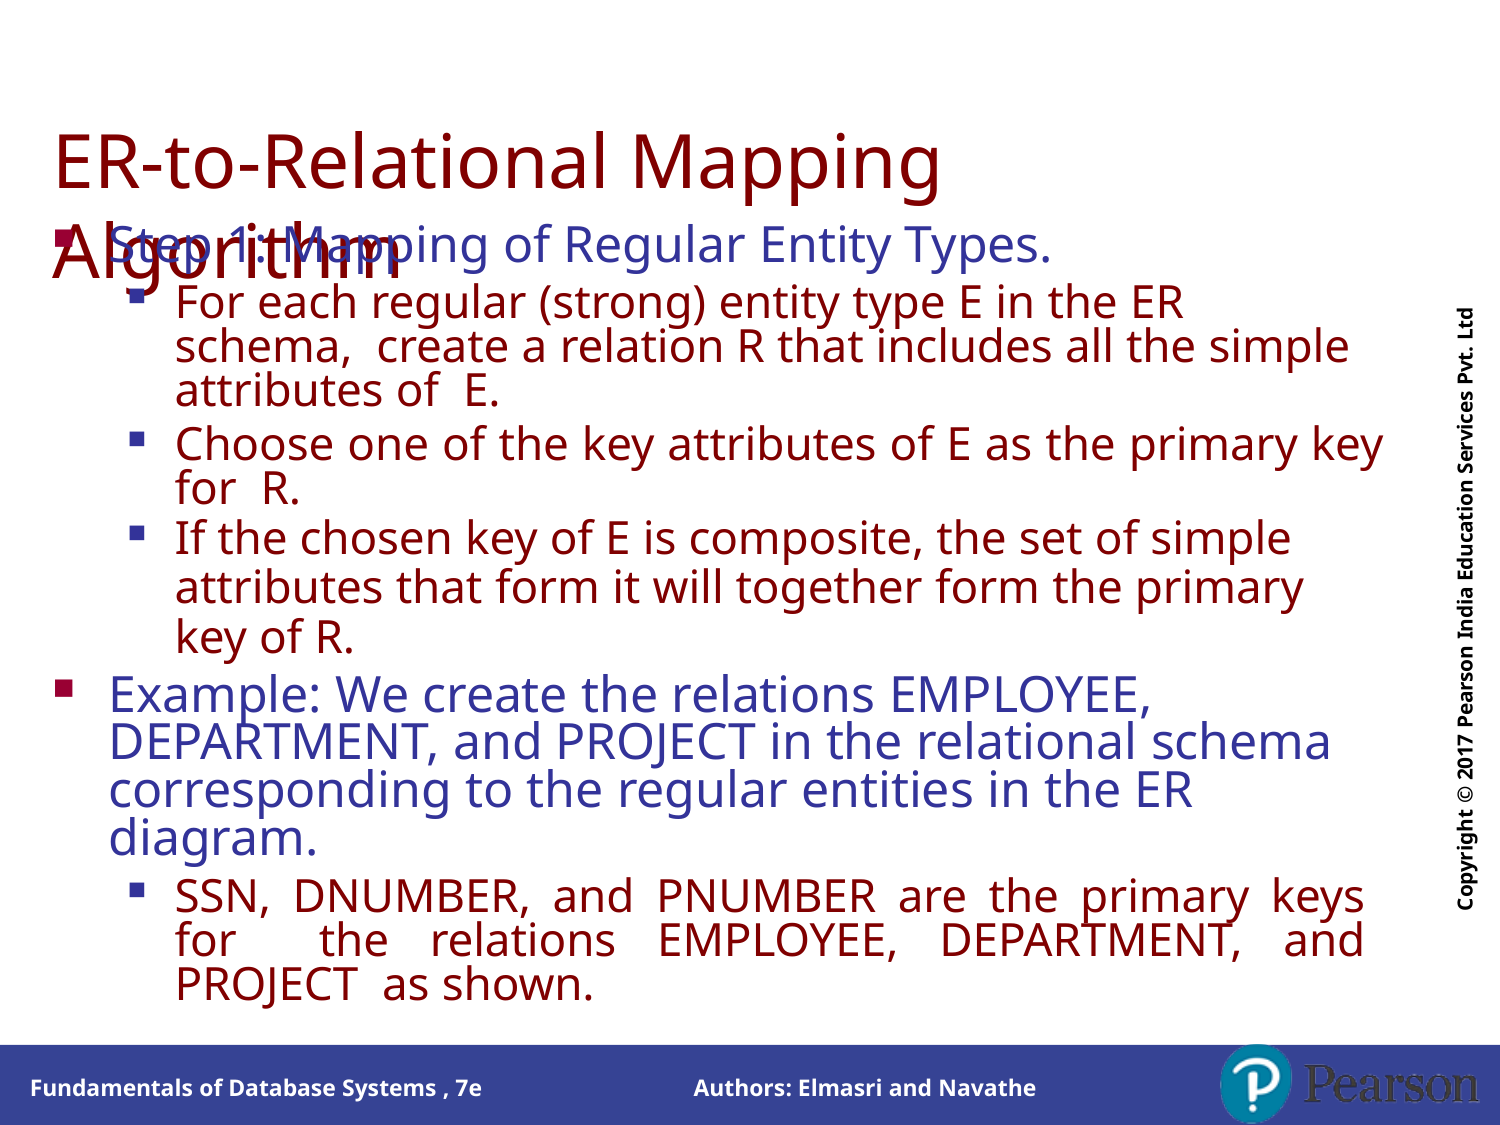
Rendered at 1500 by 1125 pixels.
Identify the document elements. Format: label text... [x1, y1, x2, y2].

footer Authors: Elmasri and Navathe [691, 1070, 1081, 1125]
text_box Step 1: Mapping of Regular Entity Types. For each regular (strong) entity type E in the ER schema, create a relation R that includes all the simple attributes of E. Choose one of the key attributes of E as the primary key for R. If the chosen key of E is composite, the set of simple attributes that form it will together form the primary key of R. Example: We create the relations EMPLOYEE, DEPARTMENT, and PROJECT in the relational schema corresponding to the regular entities in the ER diagram. SSN, DNUMBER, and PNUMBER are the primary keys for the relations EMPLOYEE, DEPARTMENT, and PROJECT as shown. [50, 210, 1393, 1010]
picture [1249, 1105, 1257, 1112]
slide_number Fundamentals of Database Systems , 7e [27, 1071, 547, 1125]
picture [1233, 1057, 1280, 1102]
picture [1220, 1044, 1480, 1124]
text_box Copyright © 2017 Pearson India Education Services Pvt. Ltd [1451, 206, 1482, 914]
title ER-to-Relational Mapping Algorithm [50, 110, 1251, 210]
